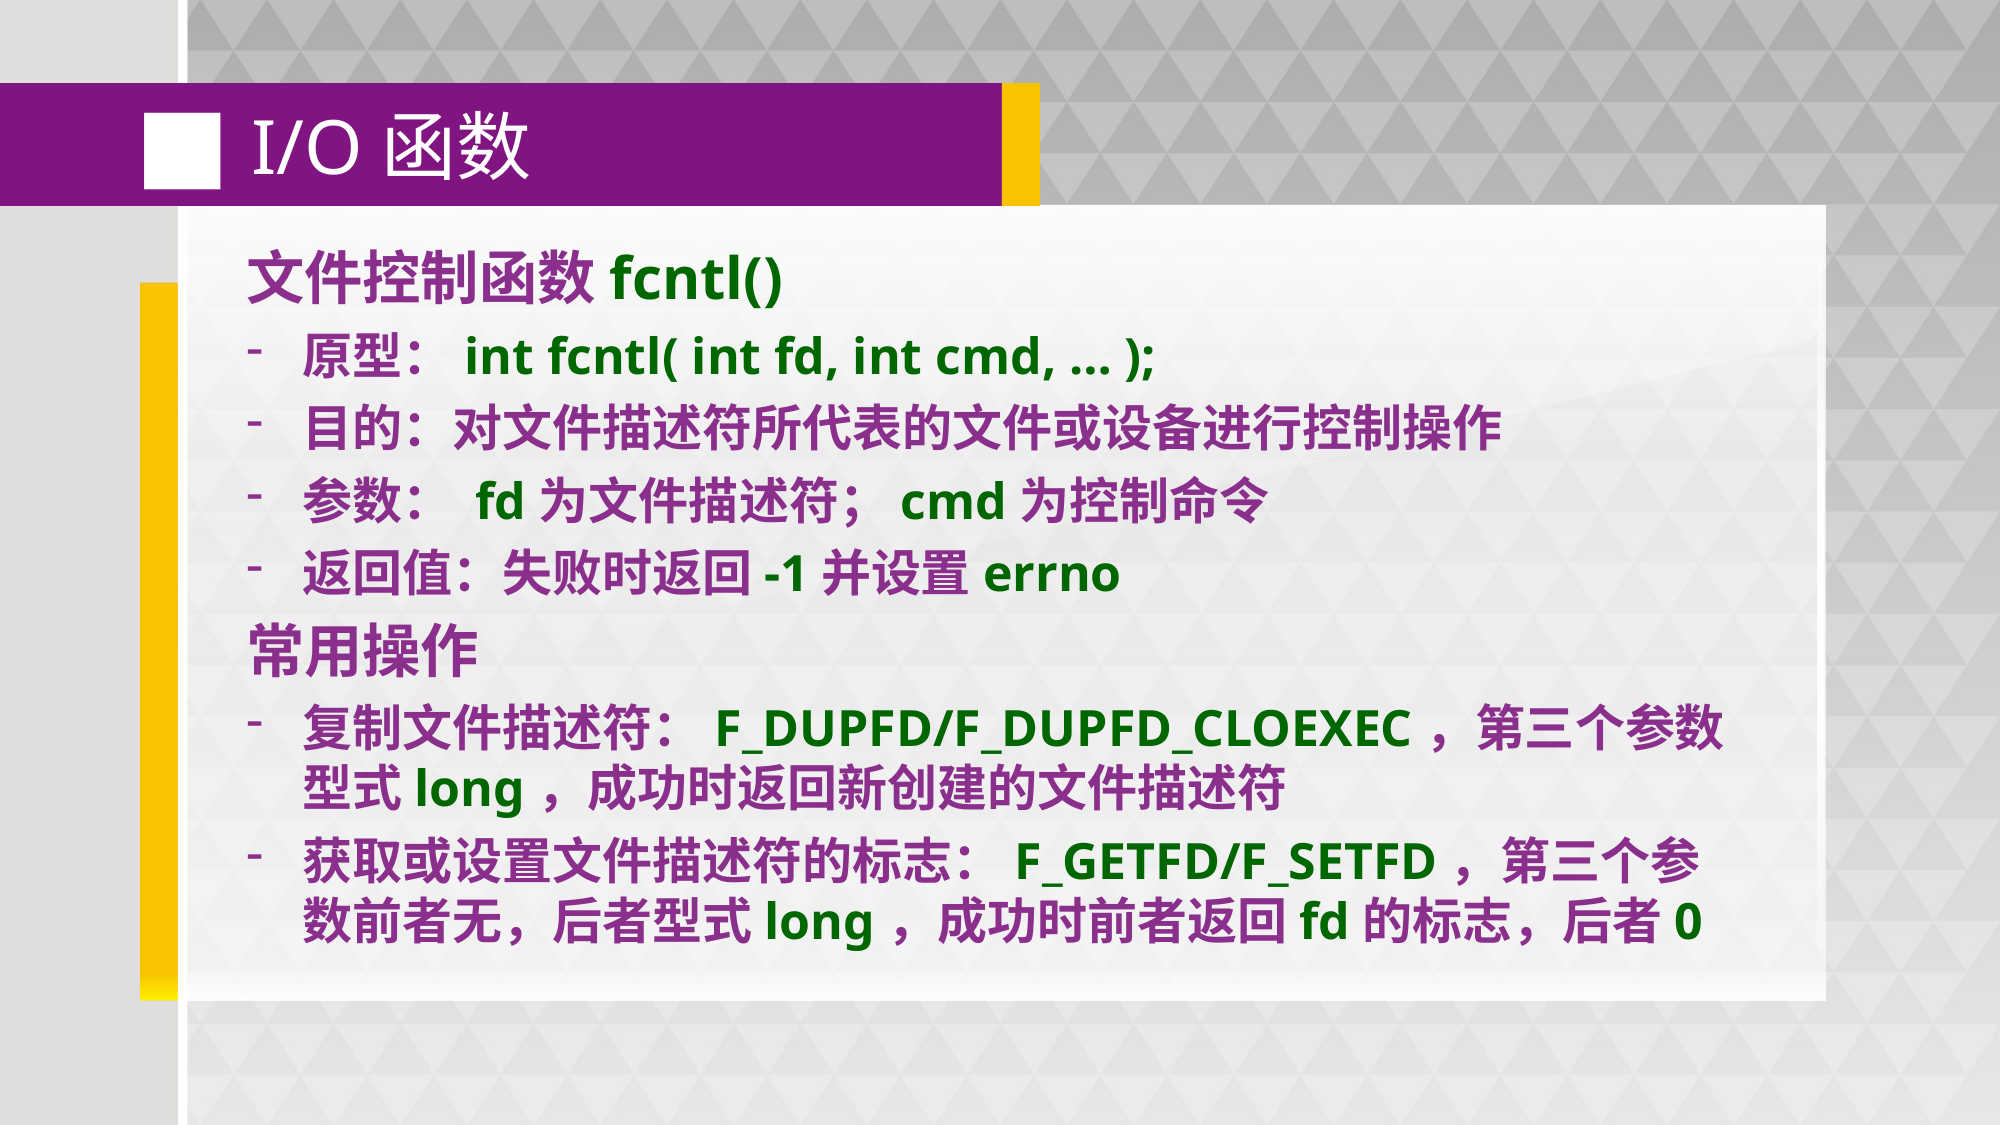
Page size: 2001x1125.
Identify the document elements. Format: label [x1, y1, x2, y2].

text_box [120, 69, 541, 206]
picture [0, 0, 2000, 1125]
